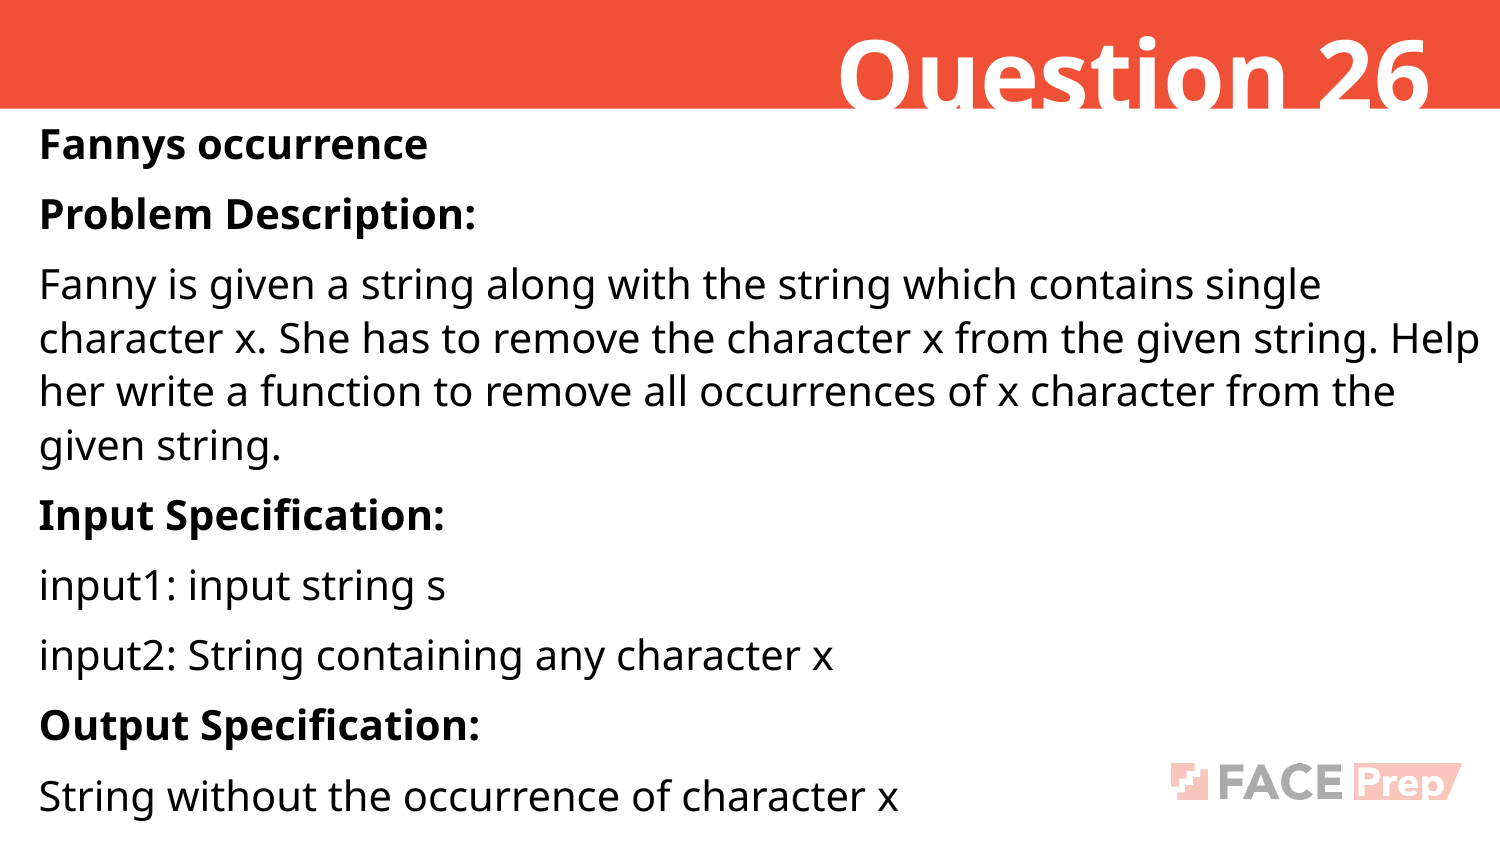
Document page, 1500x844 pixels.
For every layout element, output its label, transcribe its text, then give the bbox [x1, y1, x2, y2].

text_box Question 26 [217, 6, 1444, 108]
text_box Fannys occurrence Problem Description: Fanny is given a string along with the string which contains single character x. She has to remove the character x from the given string. Help her write a function to remove all occurrences of x character from the given string. Input Specification: input1: input string s input2: String containing any character x Output Specification: String without the occurrence of character x [27, 108, 1500, 844]
picture [1171, 762, 1463, 801]
text_box [0, 0, 1500, 109]
